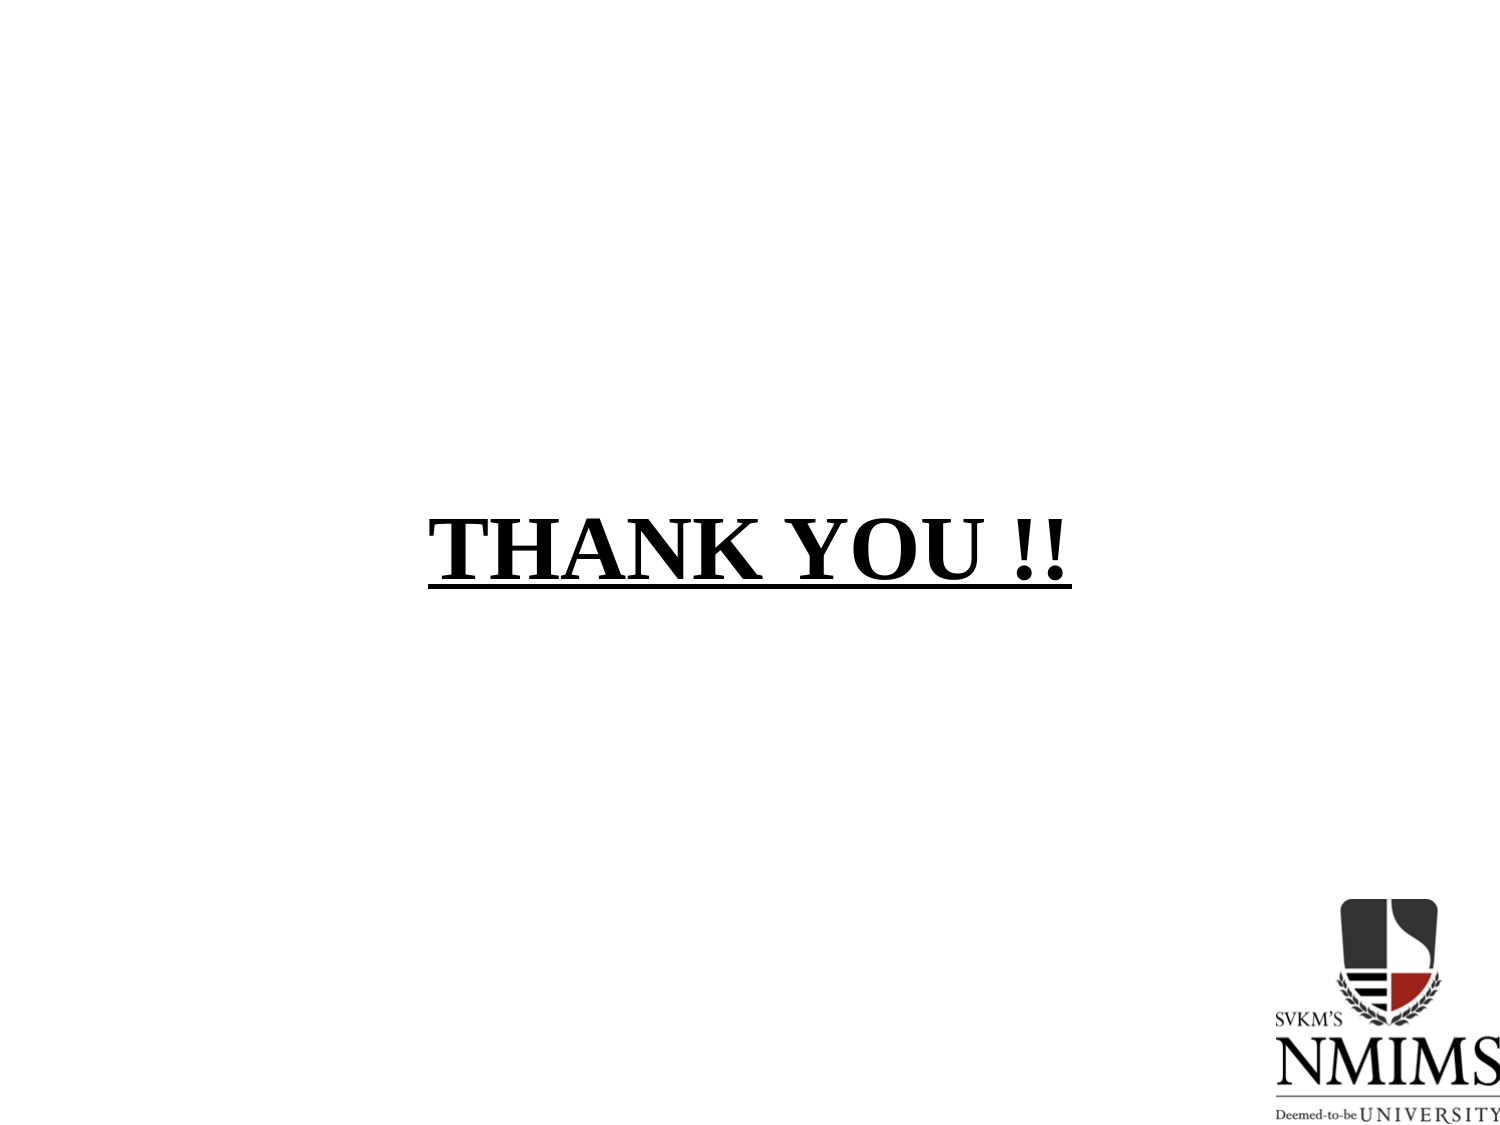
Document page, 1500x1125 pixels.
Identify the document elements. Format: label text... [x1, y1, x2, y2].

picture [1275, 899, 1500, 1125]
title THANK YOU !! [112, 442, 1388, 684]
